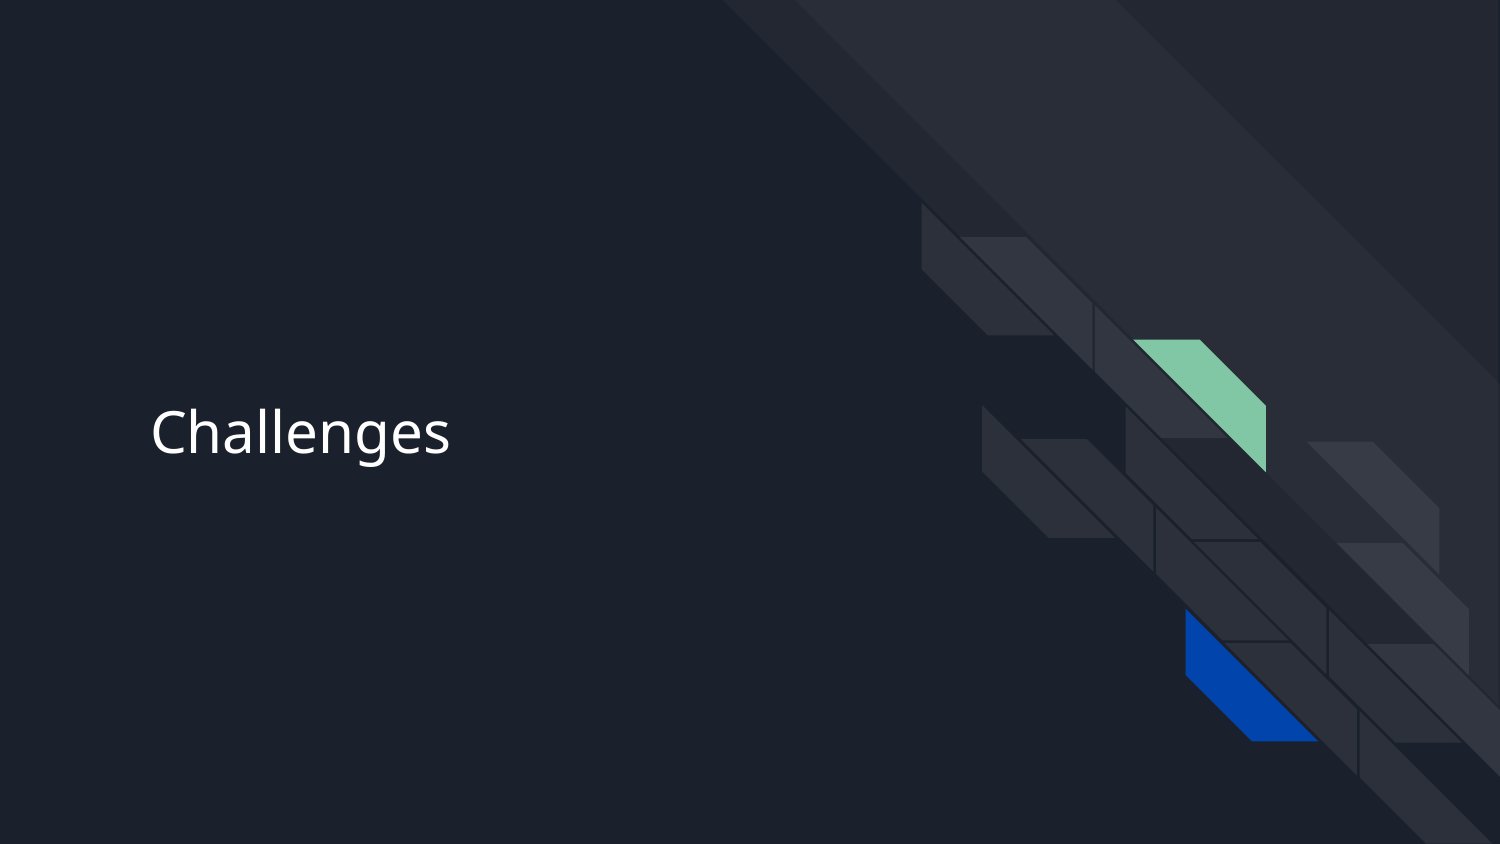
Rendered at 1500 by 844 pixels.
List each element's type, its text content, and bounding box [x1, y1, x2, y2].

title Challenges [135, 336, 888, 526]
